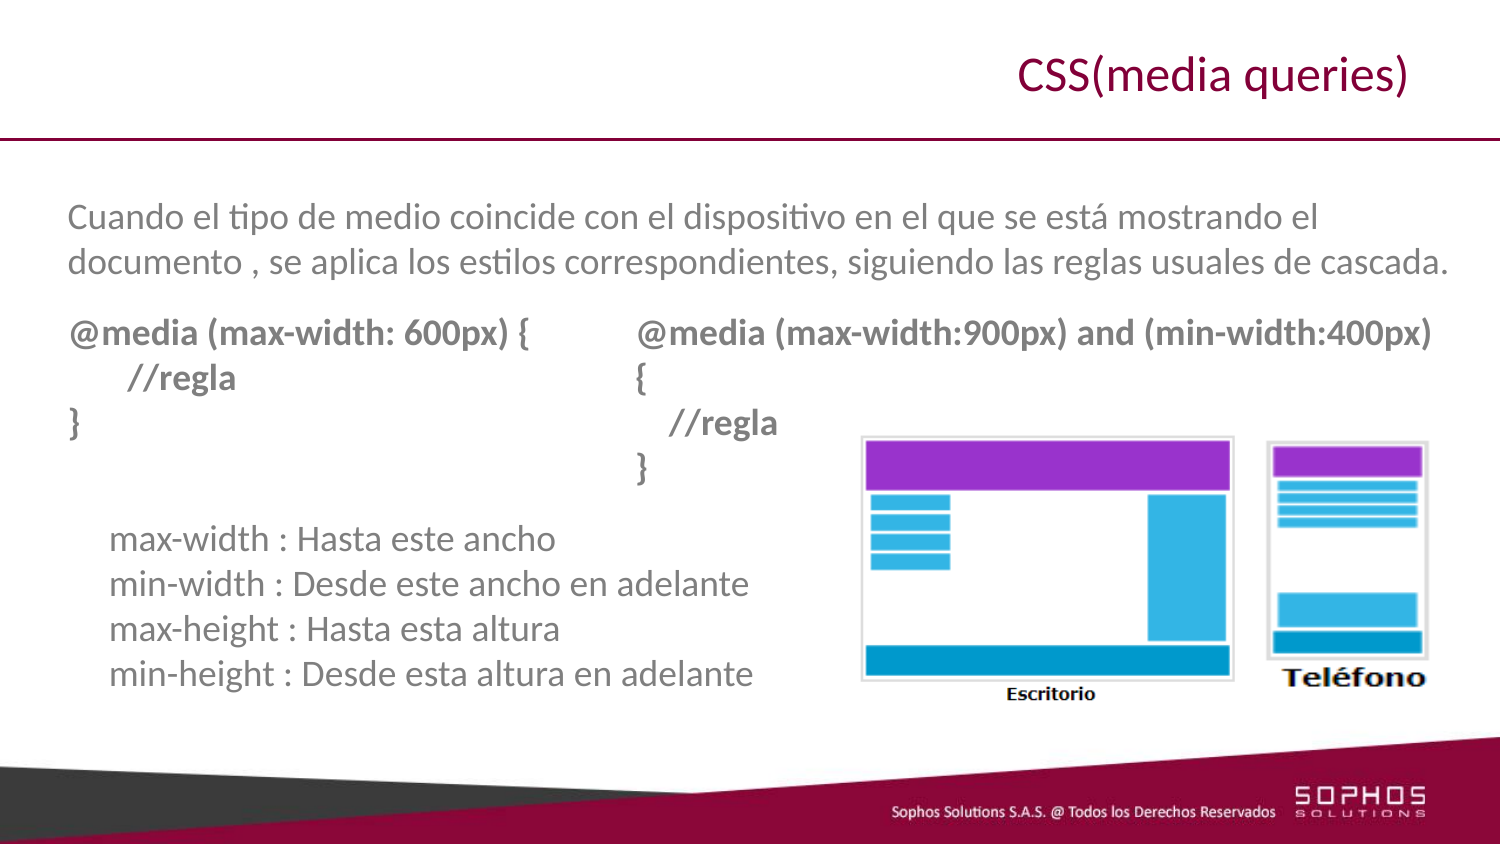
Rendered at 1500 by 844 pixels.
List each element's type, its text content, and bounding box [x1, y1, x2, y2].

text_box @media (max-width: 600px) { //regla } [52, 300, 547, 451]
text_box Cuando el tipo de medio coincide con el dispositivo en el que se está mostrando el documento , se aplica los estilos correspondientes, siguiendo las reglas usuales de cascada. [52, 184, 1472, 290]
text_box max-width : Hasta este ancho min-width : Desde este ancho en adelante max-height : Hasta esta altura min-height : Desde esta altura en adelante [93, 506, 846, 702]
picture [0, 0, 1500, 138]
picture [0, 141, 1500, 844]
title CSS(media queries) [74, 14, 1425, 130]
text_box @media (max-width:900px) and (min-width:400px) { //regla } [620, 300, 1500, 496]
